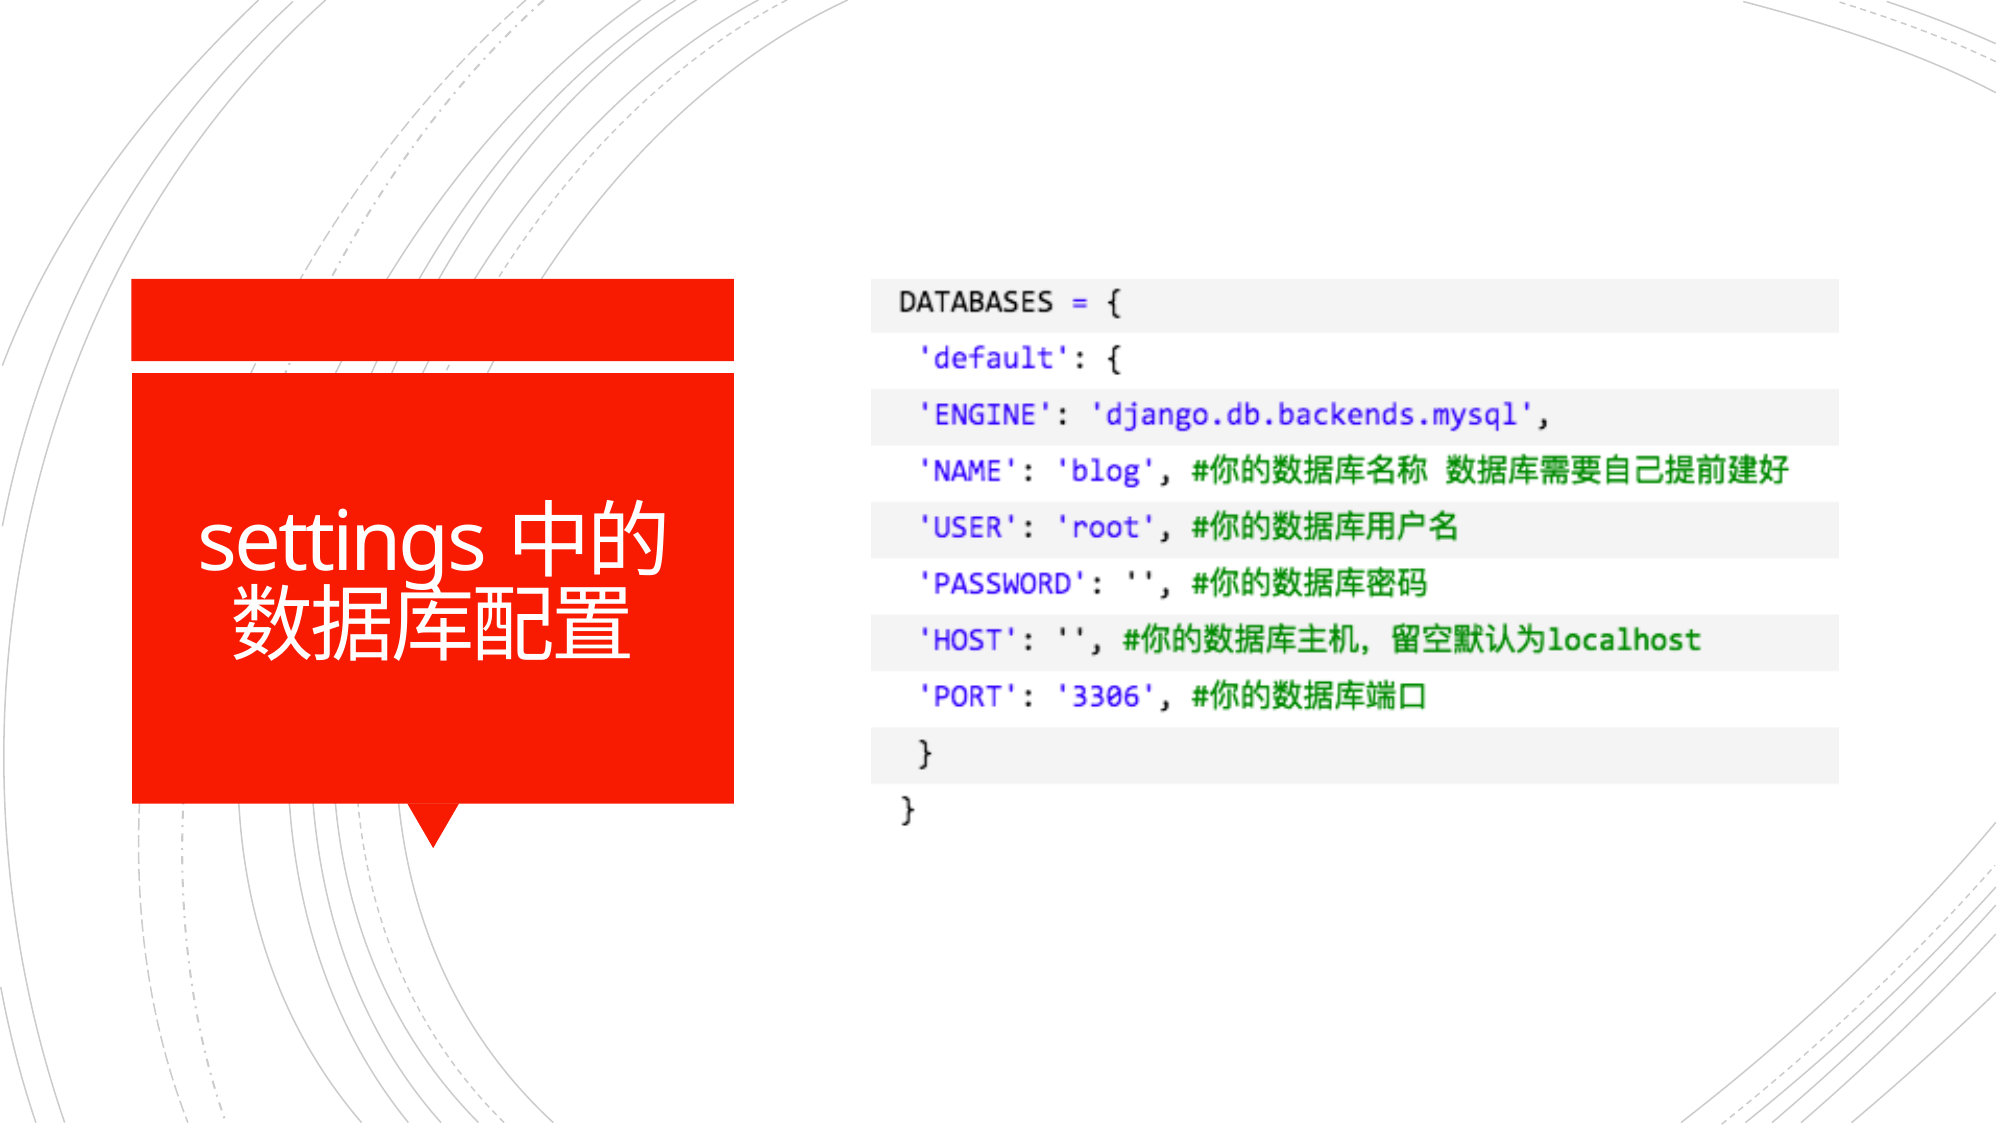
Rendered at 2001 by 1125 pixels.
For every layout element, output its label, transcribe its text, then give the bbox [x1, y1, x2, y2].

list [871, 279, 1839, 849]
title settings中的数据库配置 [145, 385, 720, 789]
